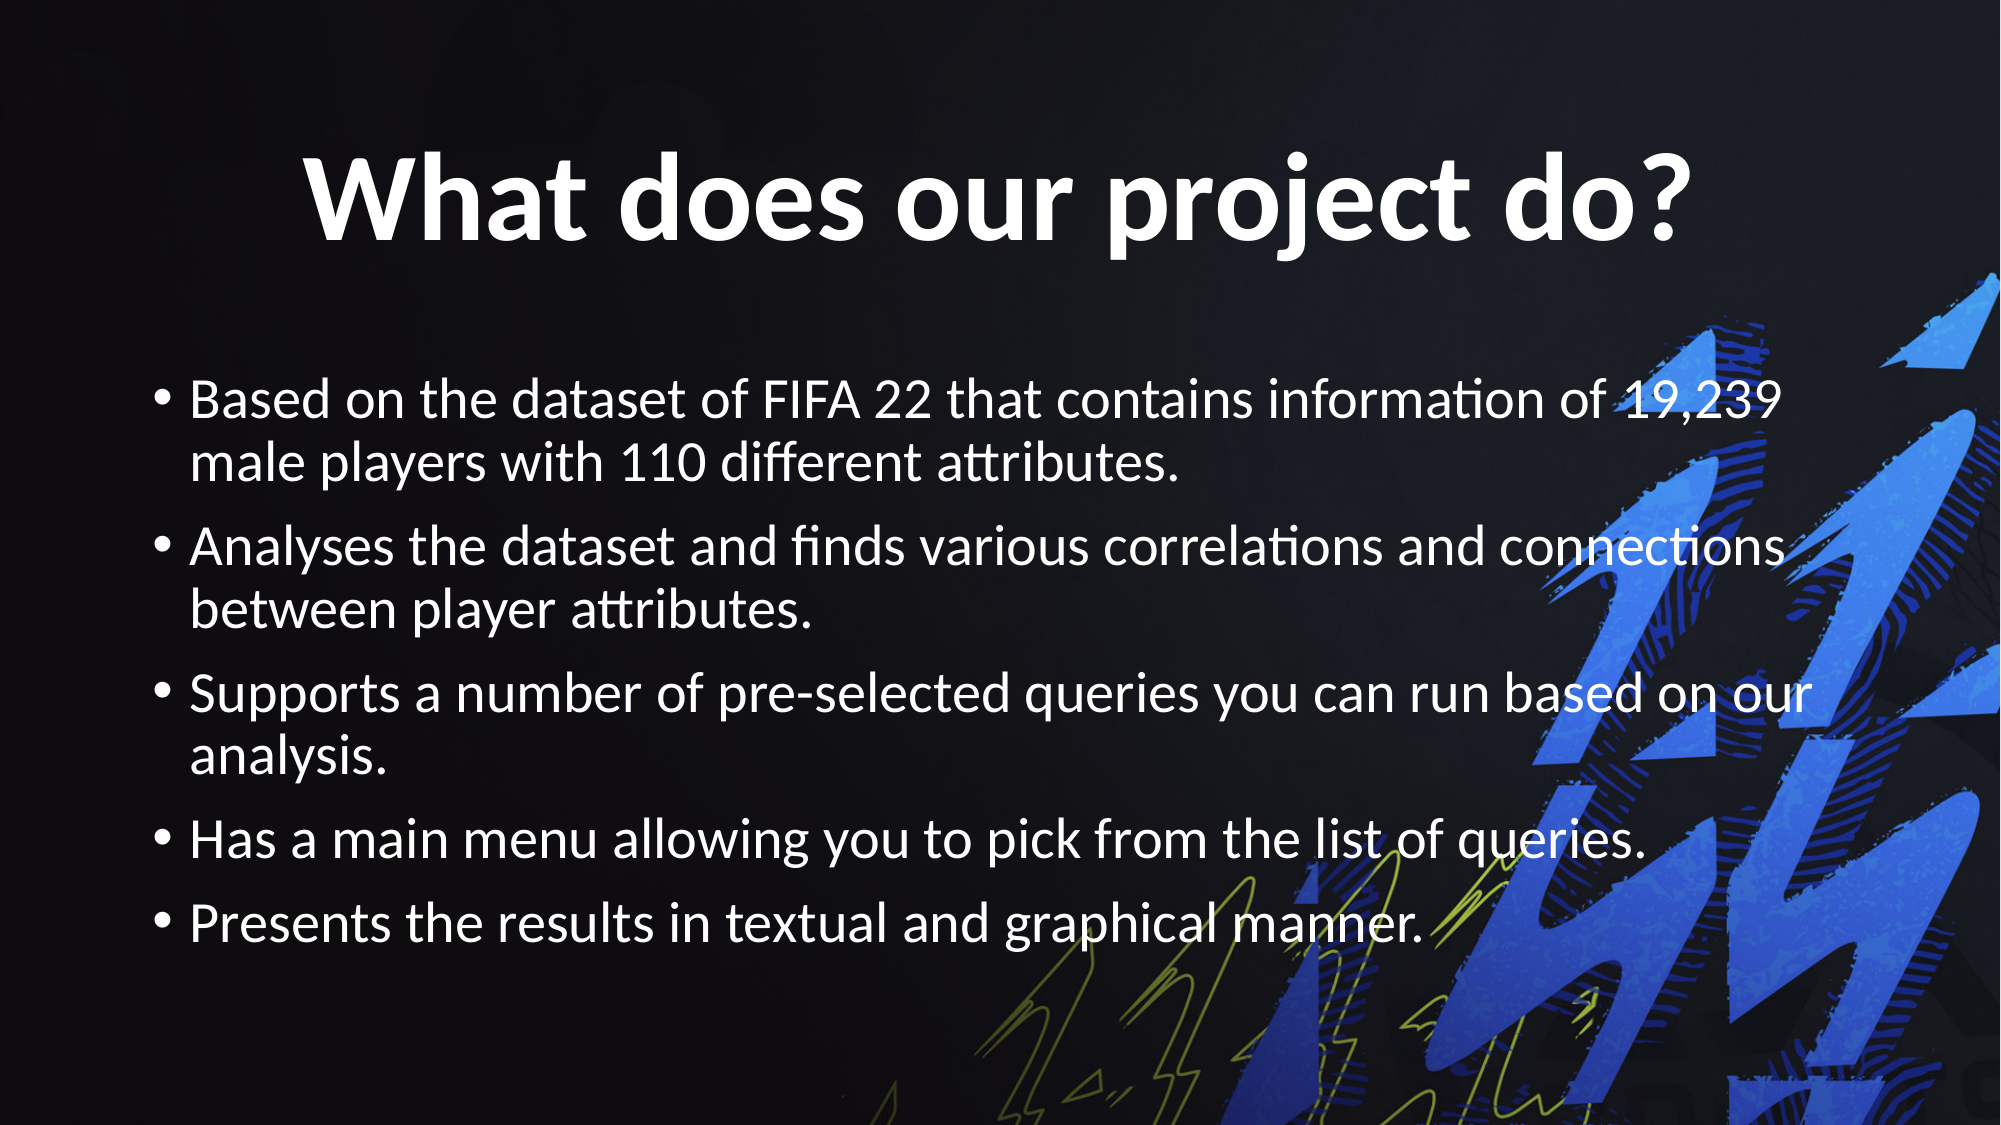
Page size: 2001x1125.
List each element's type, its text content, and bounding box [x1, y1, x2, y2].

title What does our project do? [137, 90, 1863, 309]
picture [0, 0, 2001, 1125]
list Based on the dataset of FIFA 22 that contains information of 19,239 male players with 110 different attributes. Analyses the dataset and finds various correlations and connections between player attributes. Supports a number of pre-selected queries you can run based on our analysis. Has a main menu allowing you to pick from the list of queries. Presents the results in textual and graphical manner. [137, 361, 1863, 1075]
